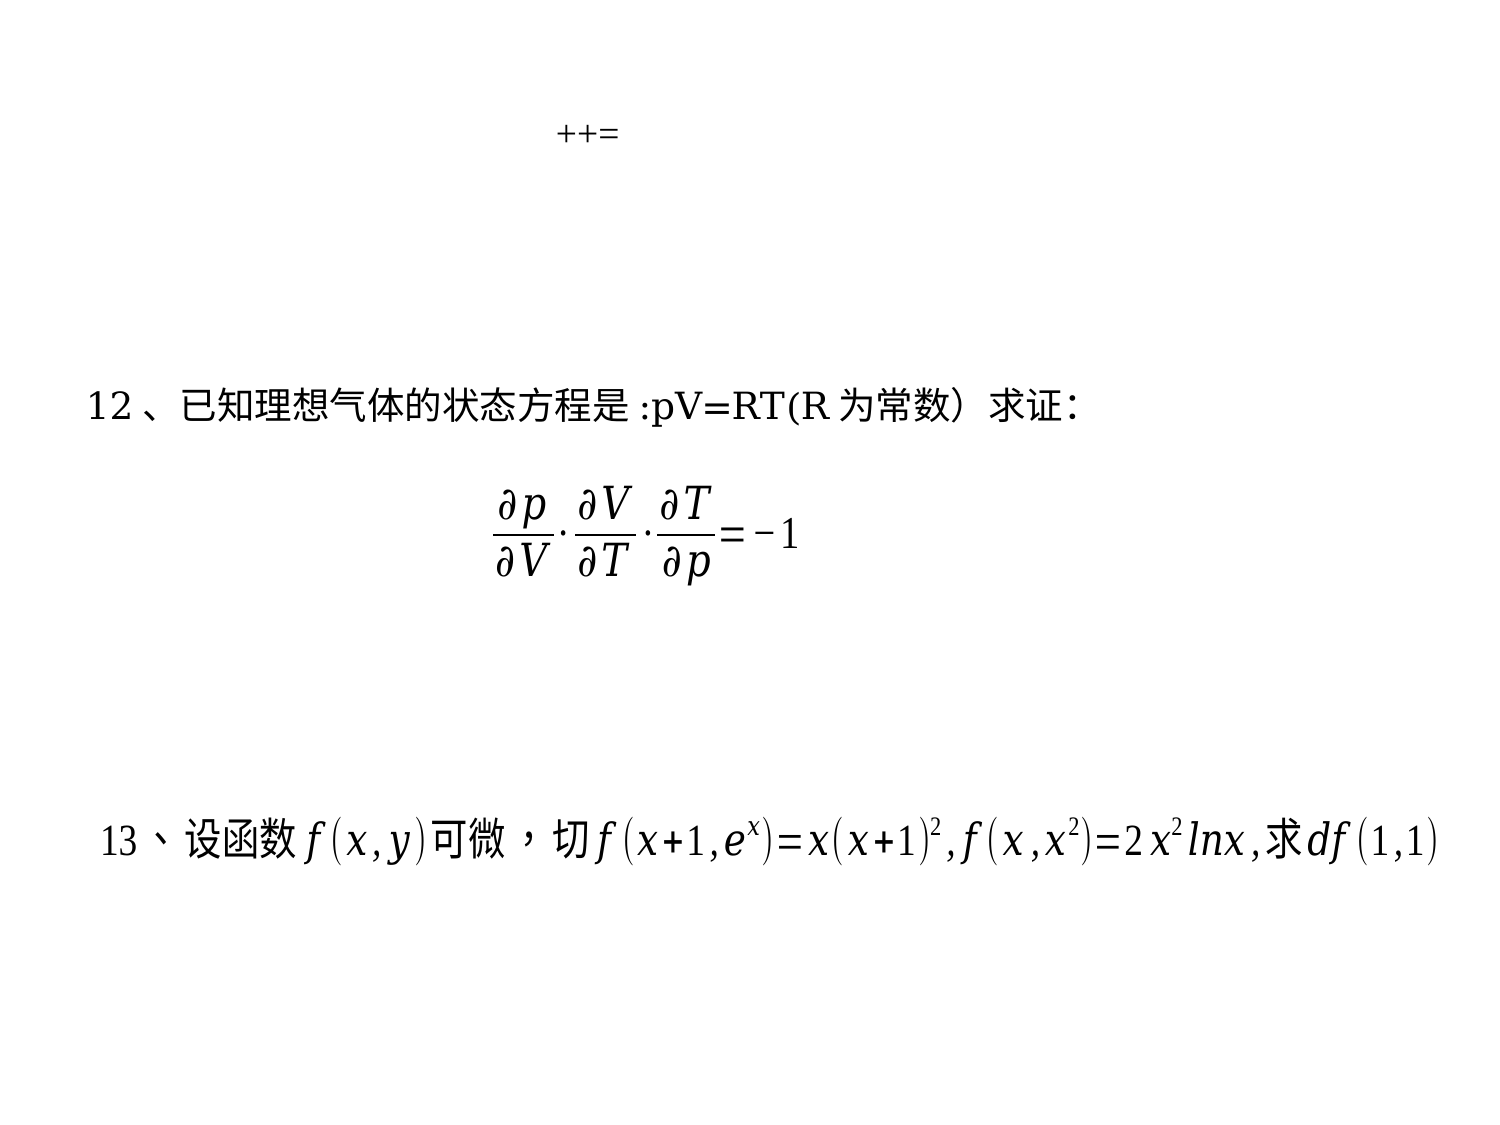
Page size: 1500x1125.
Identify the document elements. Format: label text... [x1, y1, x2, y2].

text_box 12、已知理想气体的状态方程是:pV=RT(R为常数）求证： [70, 374, 1116, 435]
